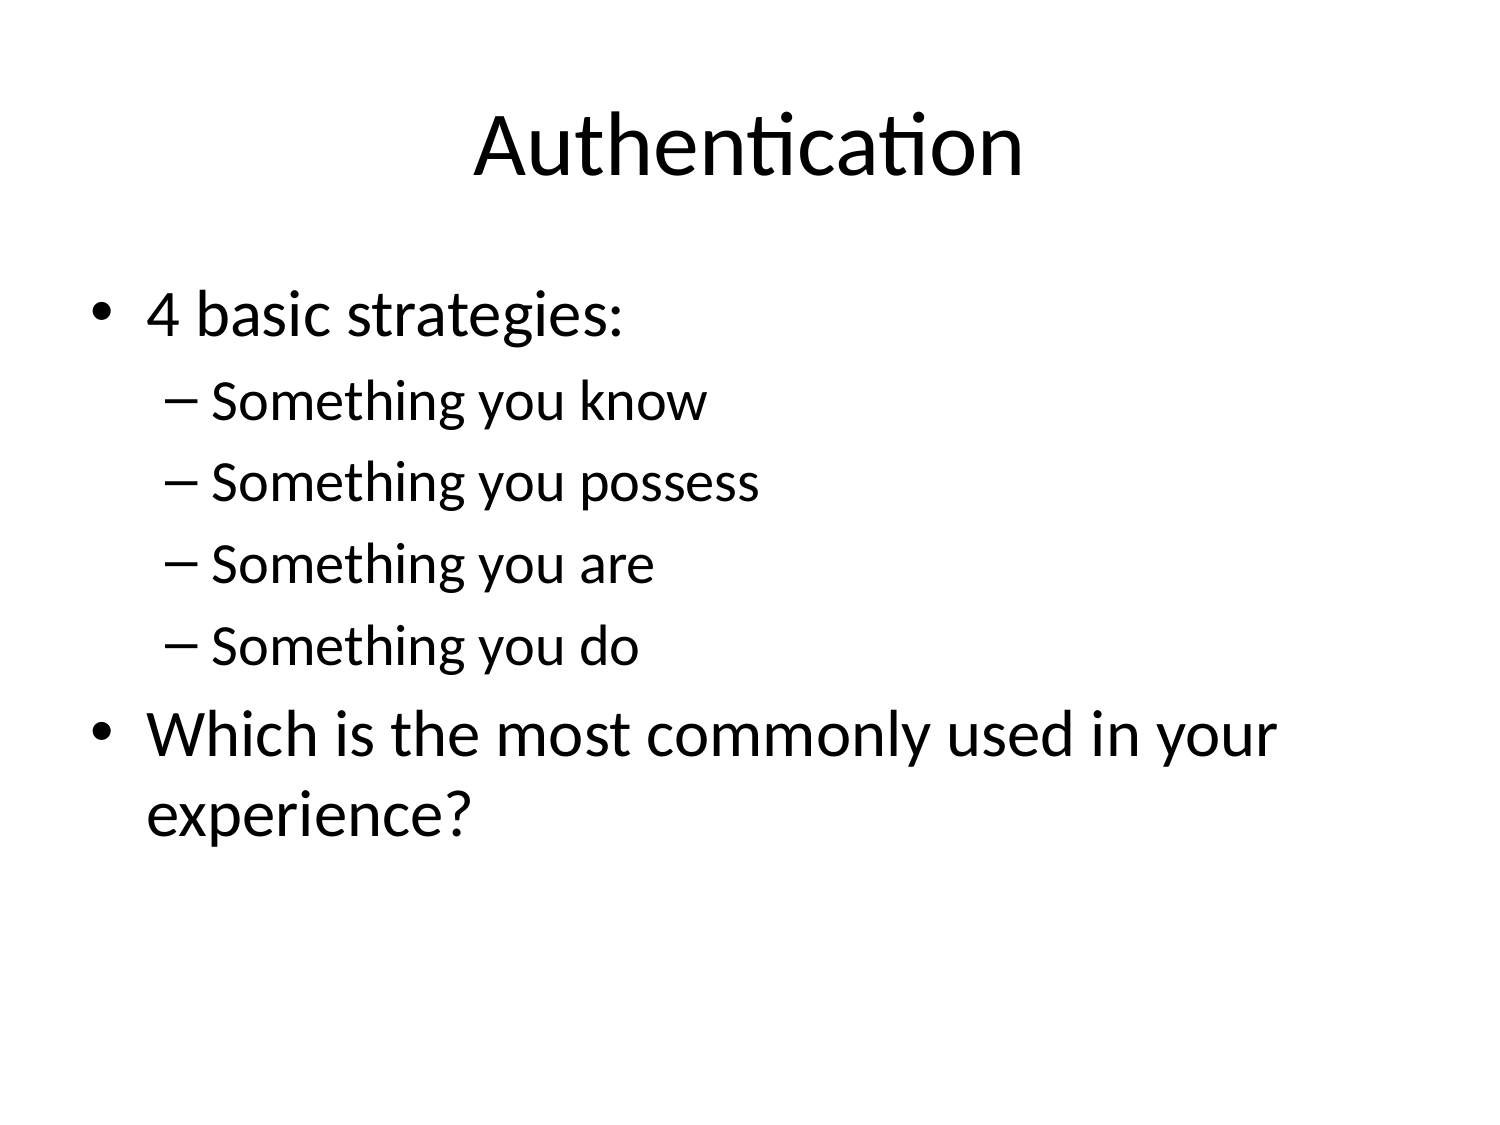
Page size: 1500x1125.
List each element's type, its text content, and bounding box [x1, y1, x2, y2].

list 4 basic strategies: Something you know Something you possess Something you are Something you do Which is the most commonly used in your experience? [75, 262, 1425, 1005]
title Authentication [75, 45, 1425, 233]
